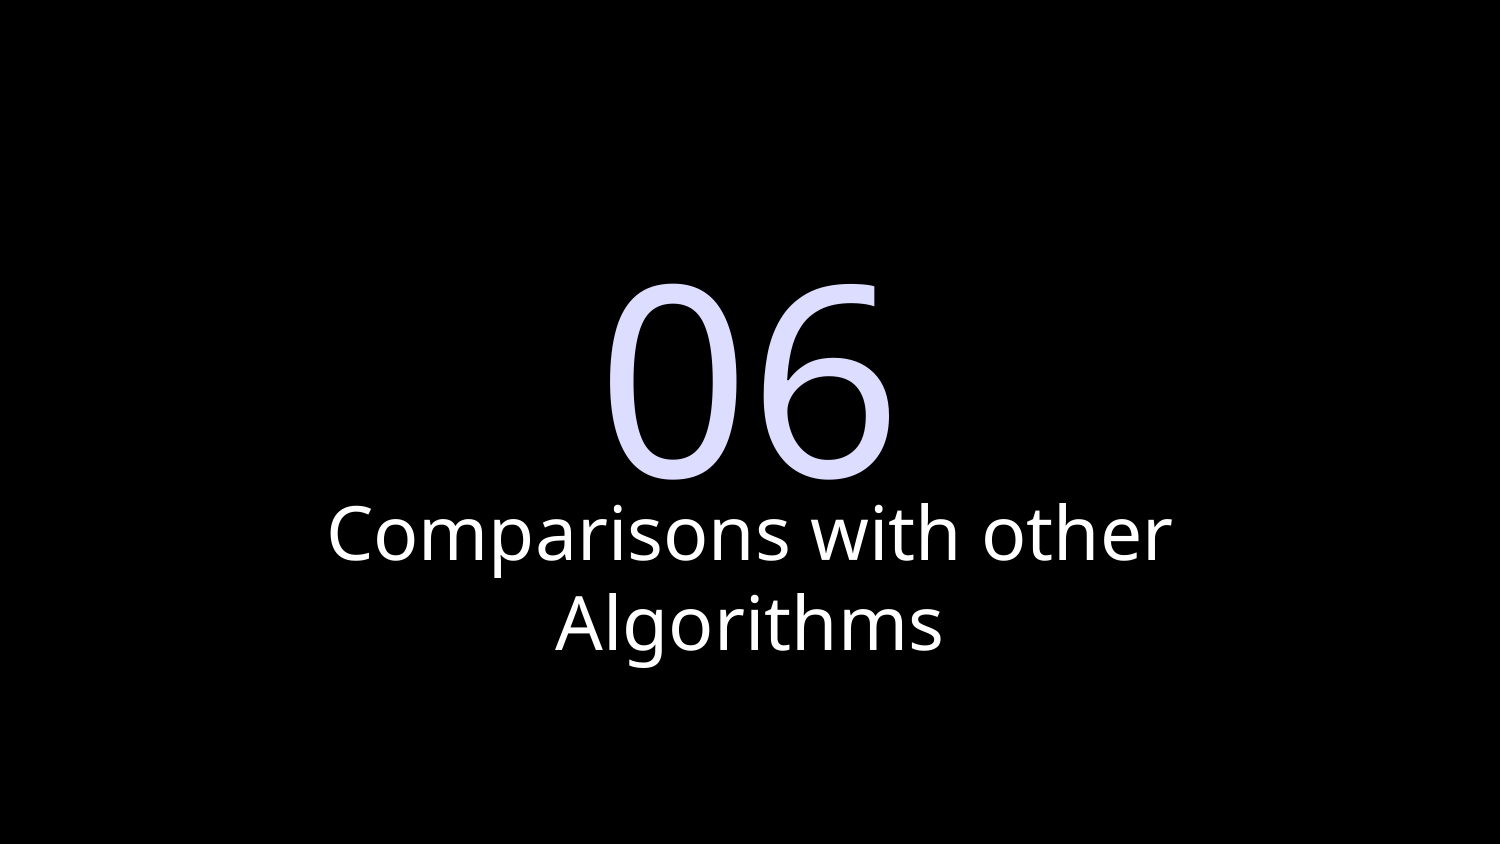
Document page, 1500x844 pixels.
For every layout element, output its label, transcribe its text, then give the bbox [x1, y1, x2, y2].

title 06 [537, 195, 963, 497]
title Comparisons with other Algorithms [114, 503, 1386, 648]
